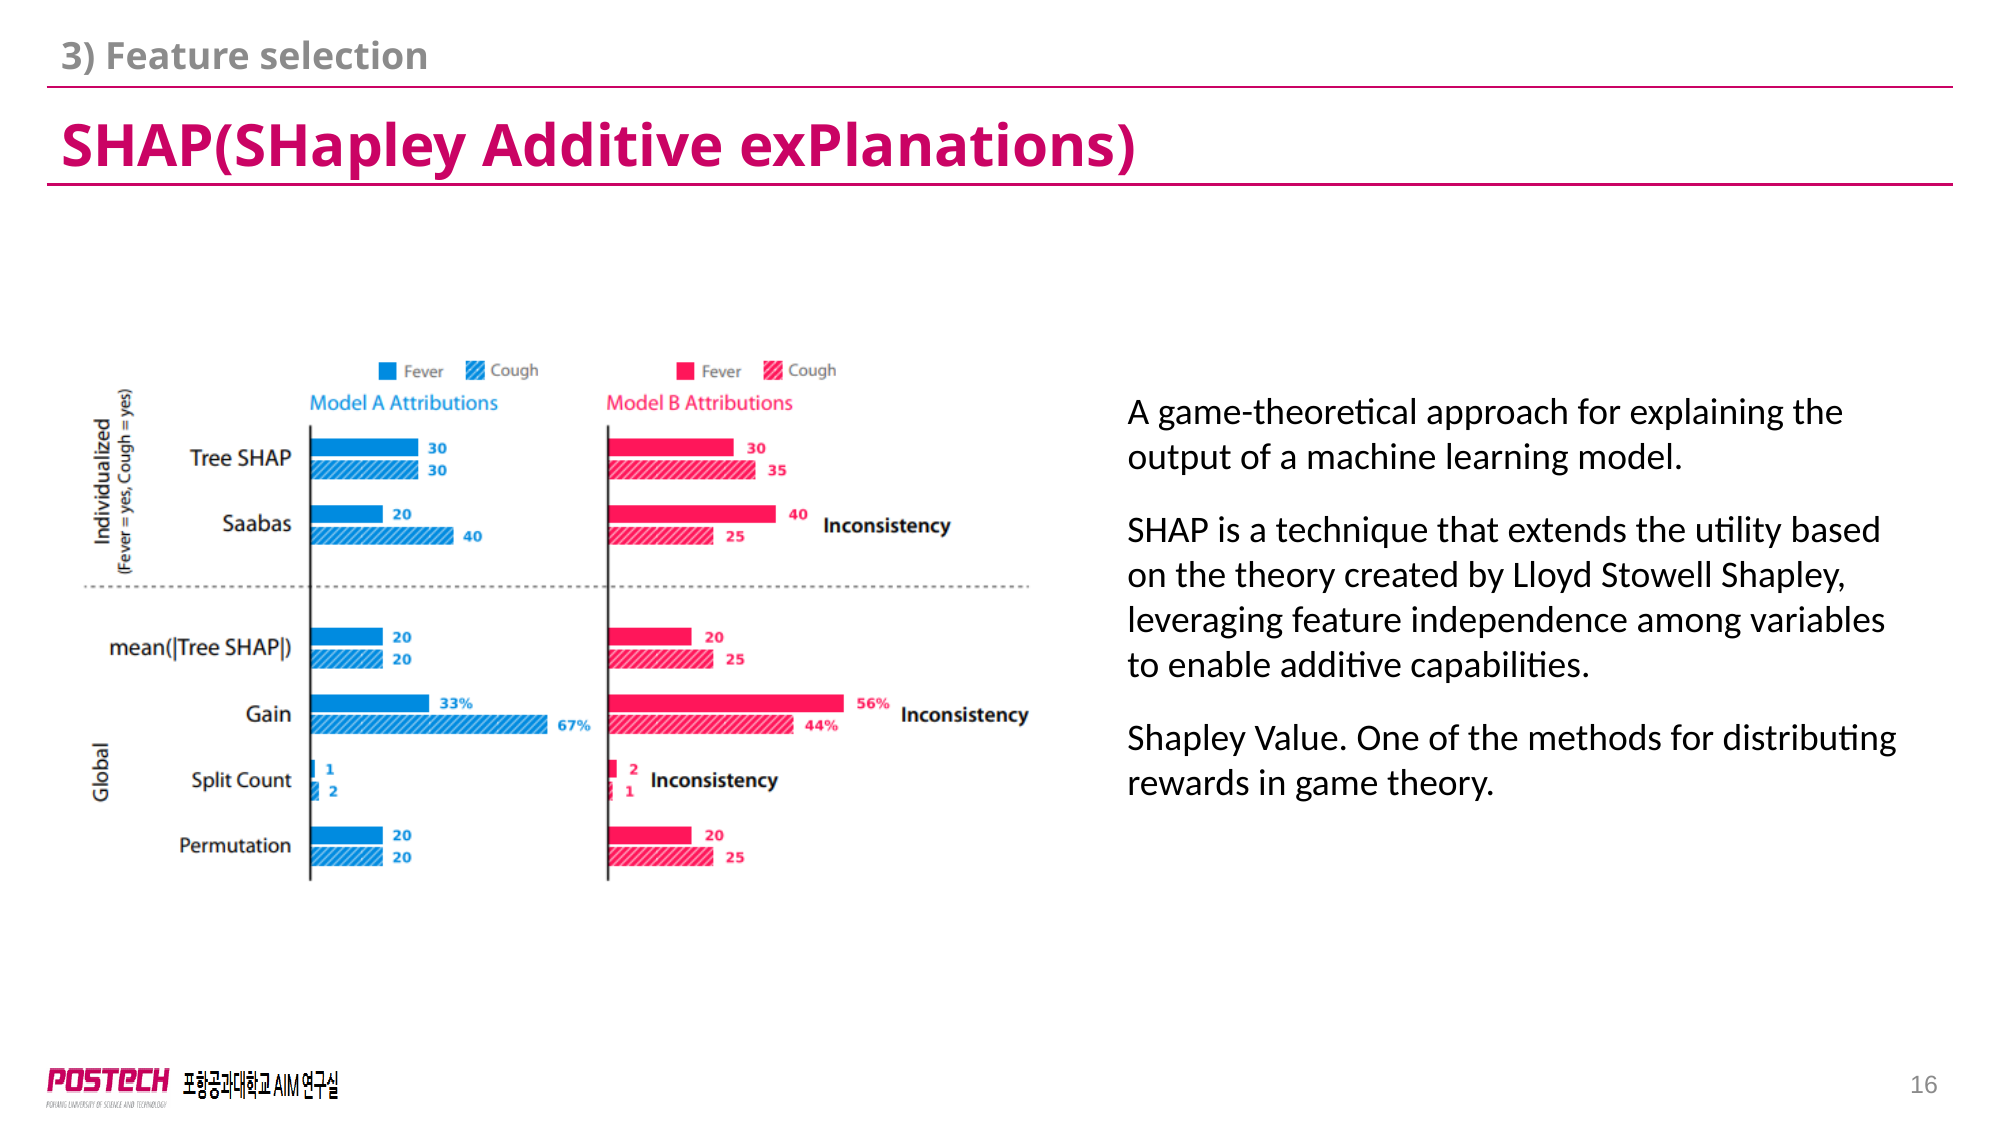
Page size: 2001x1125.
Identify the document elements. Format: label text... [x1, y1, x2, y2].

text_box A game-theoretical approach for explaining the output of a machine learning model. [1112, 379, 1879, 485]
text_box SHAP(SHapley Additive exPlanations) [46, 101, 1953, 185]
text_box SHAP is a technique that extends the utility based on the theory created by Lloyd Stowell Shapley, leveraging feature independence among variables to enable additive capabilities. [1112, 497, 1927, 692]
text_box 3) Feature selection [46, 22, 1953, 87]
picture [46, 1056, 342, 1112]
text_box Shapley Value. One of the methods for distributing rewards in game theory. [1112, 705, 1927, 811]
picture [73, 327, 1048, 903]
